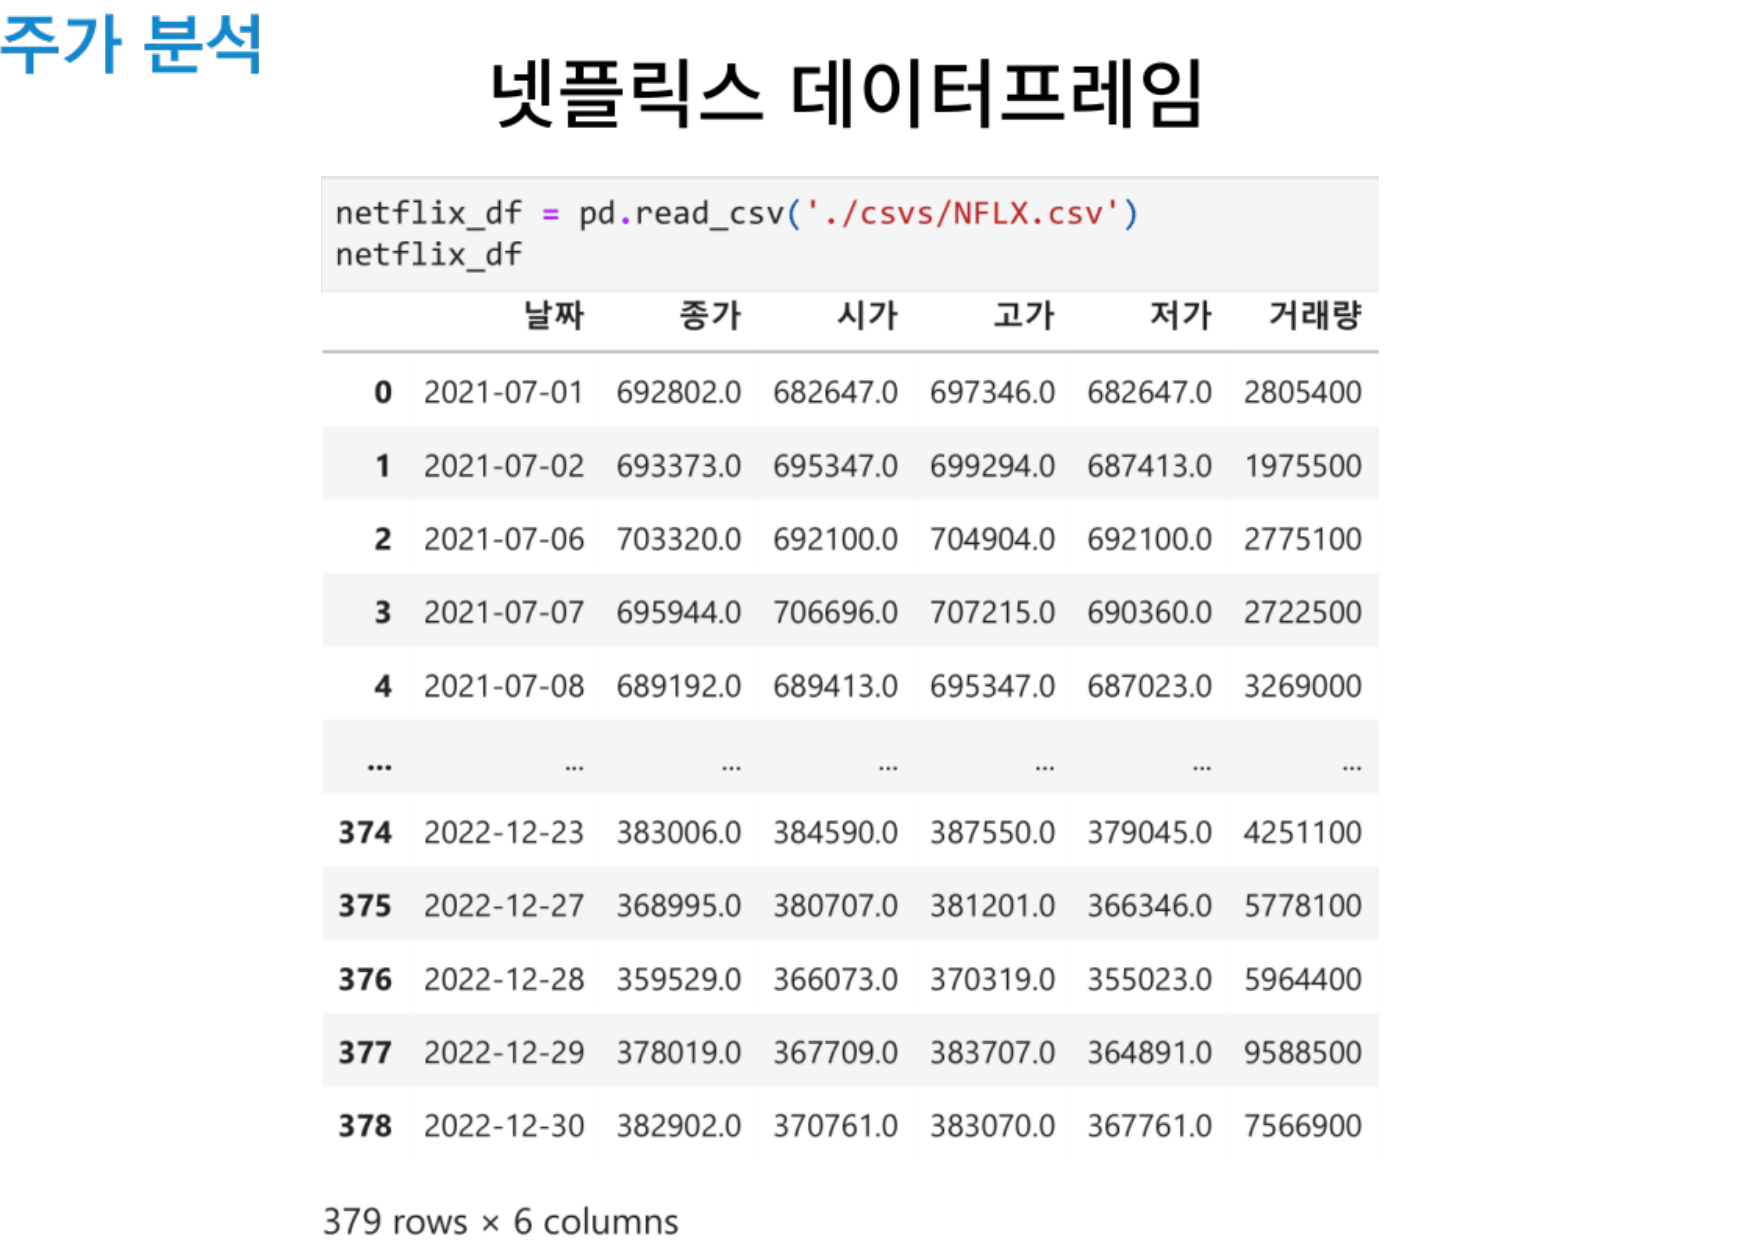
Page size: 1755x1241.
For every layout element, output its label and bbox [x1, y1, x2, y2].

text_box [321, 176, 1380, 1241]
picture [0, 0, 295, 107]
picture [475, 25, 1245, 164]
